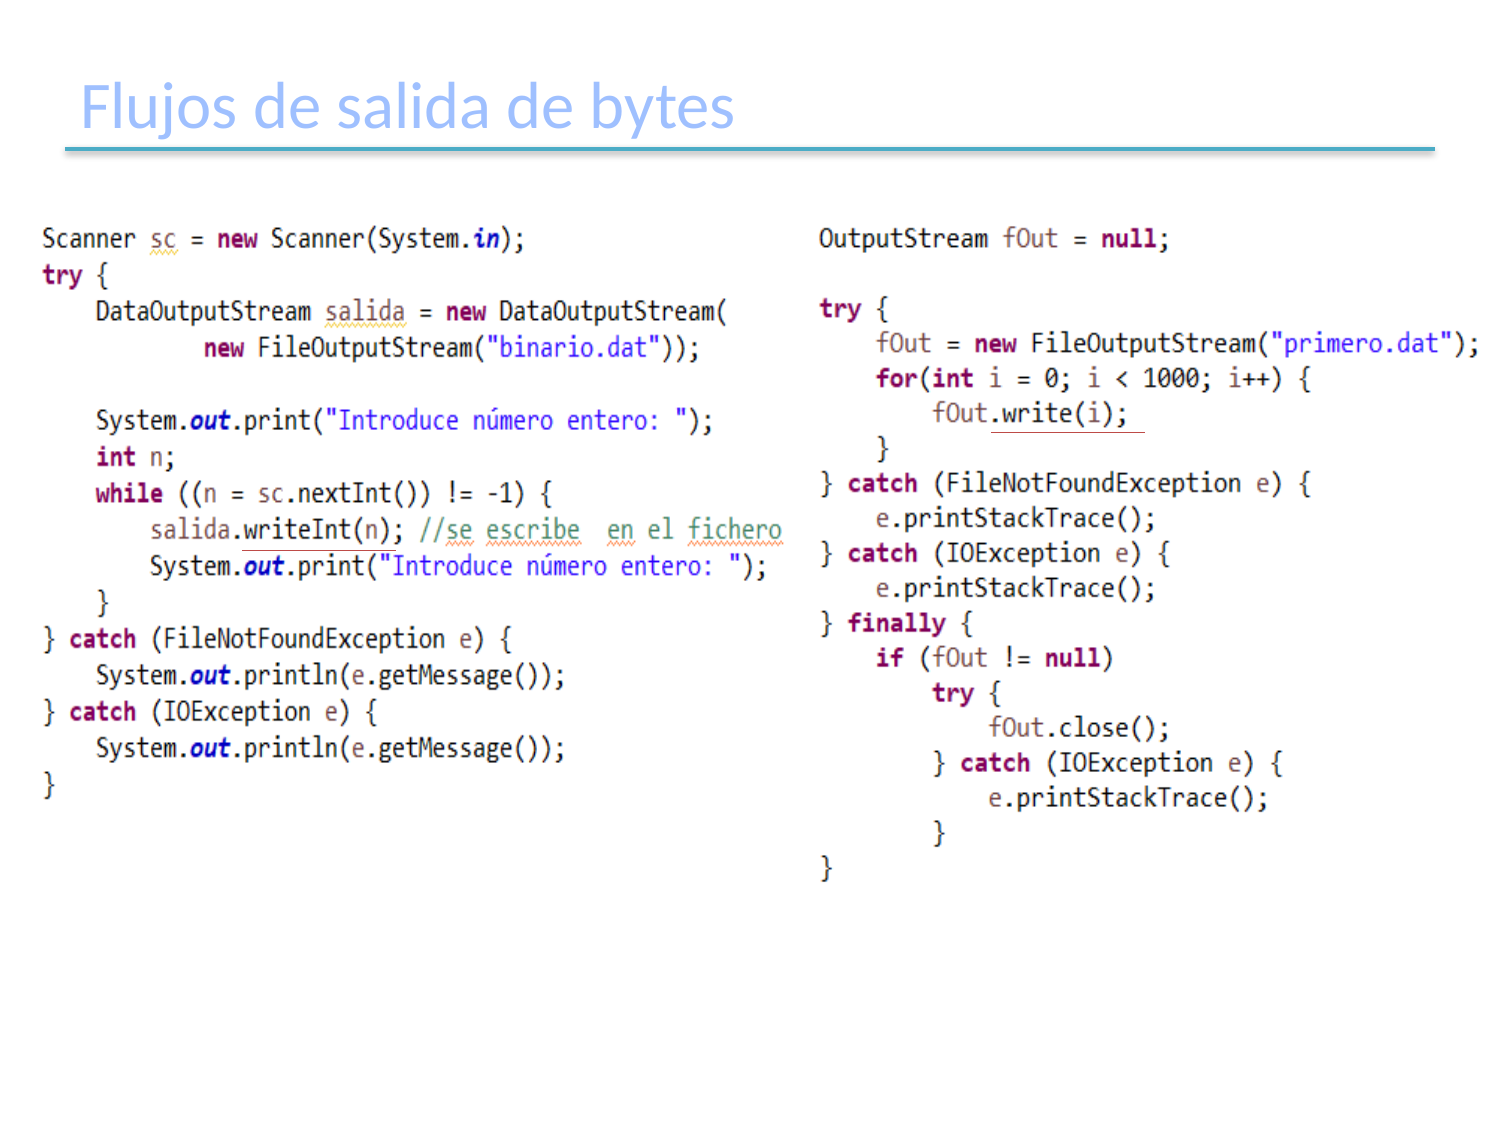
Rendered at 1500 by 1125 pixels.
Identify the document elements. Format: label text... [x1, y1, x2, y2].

picture [32, 207, 789, 823]
picture [806, 211, 1483, 918]
title Flujos de salida de bytes [64, 42, 1437, 147]
